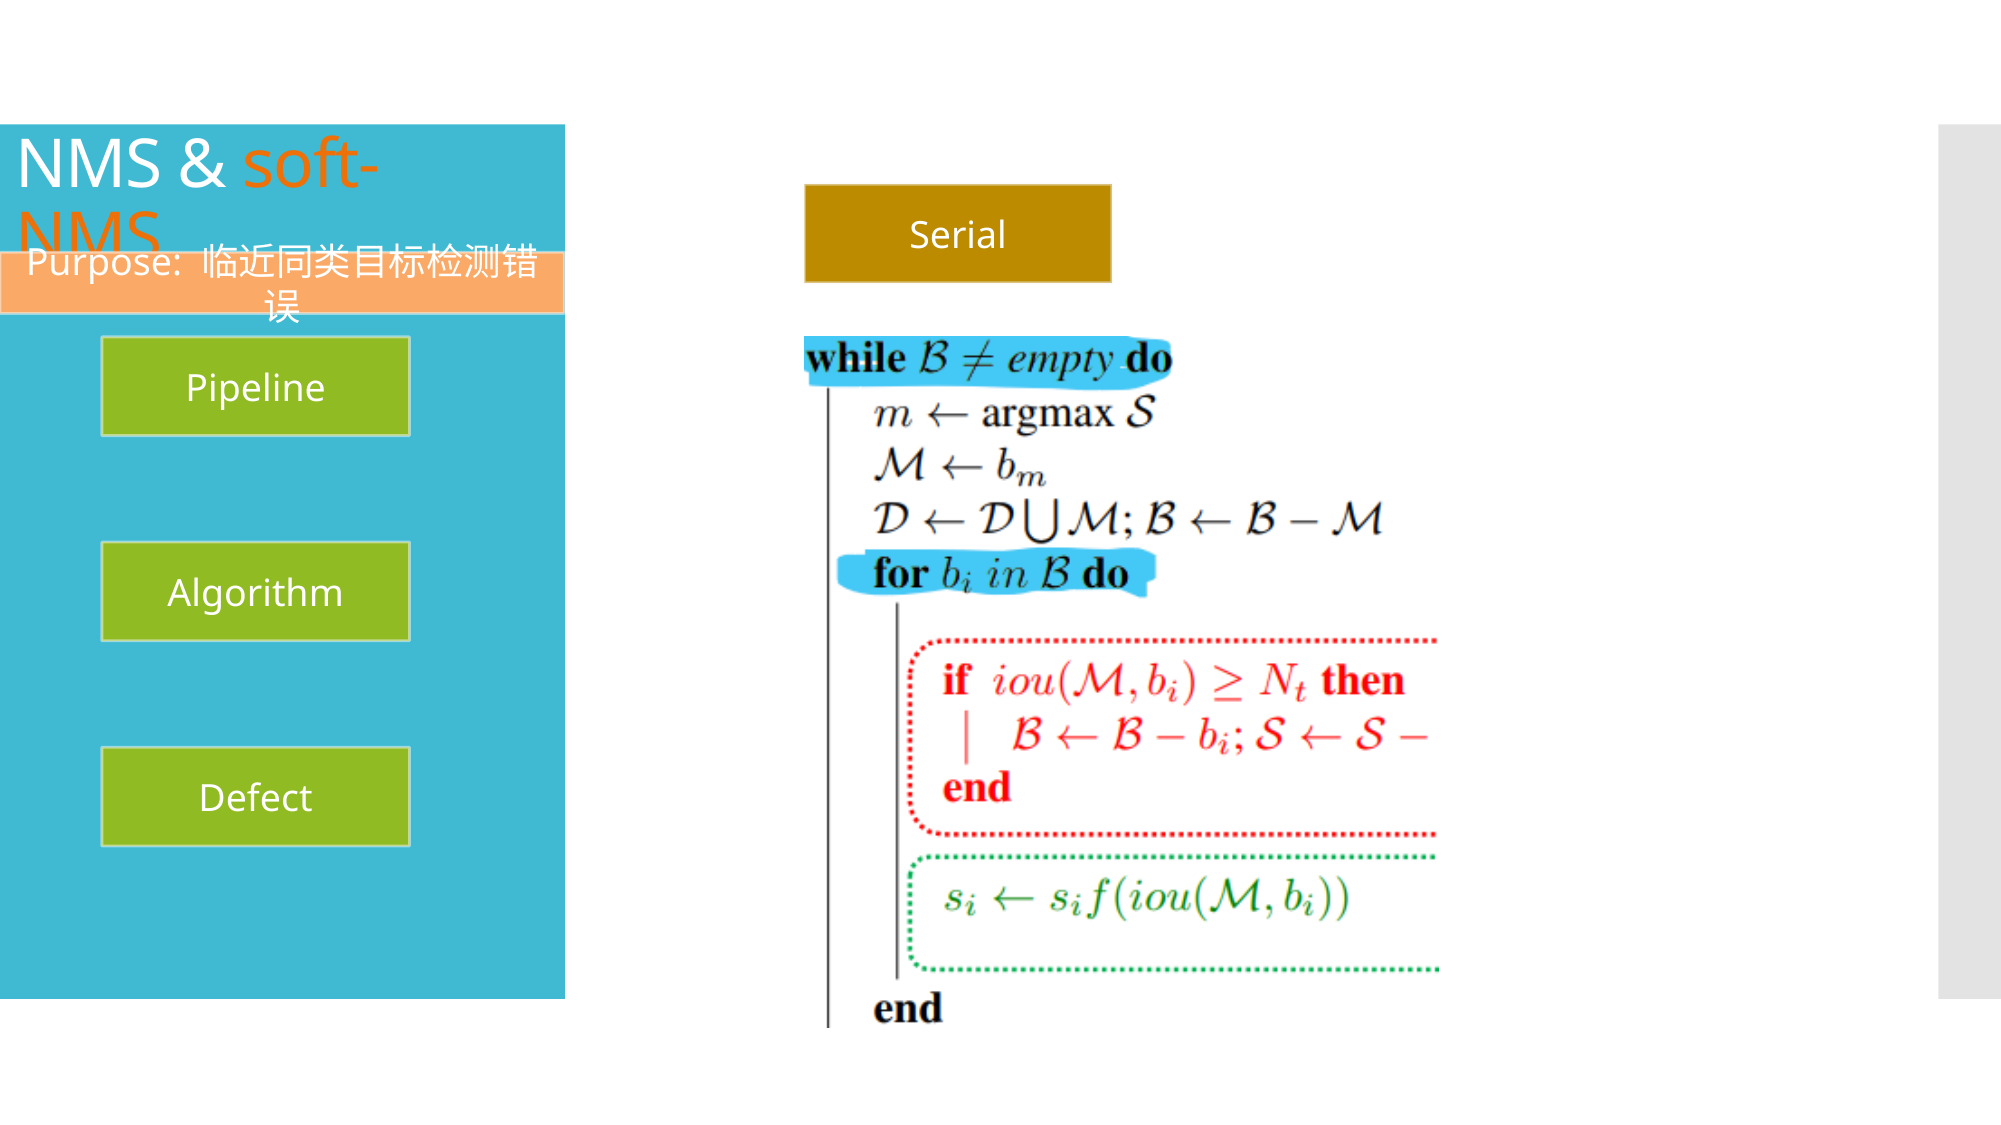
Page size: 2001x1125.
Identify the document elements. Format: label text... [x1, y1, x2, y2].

title NMS & soft-NMS [0, 122, 533, 251]
text_box Serial [803, 183, 1113, 284]
picture [804, 336, 1440, 1028]
text_box Defect [100, 746, 411, 847]
text_box Pipeline [100, 335, 411, 437]
text_box Purpose: 临近同类目标检测错误 [0, 251, 566, 315]
text_box Algorithm [100, 541, 411, 642]
